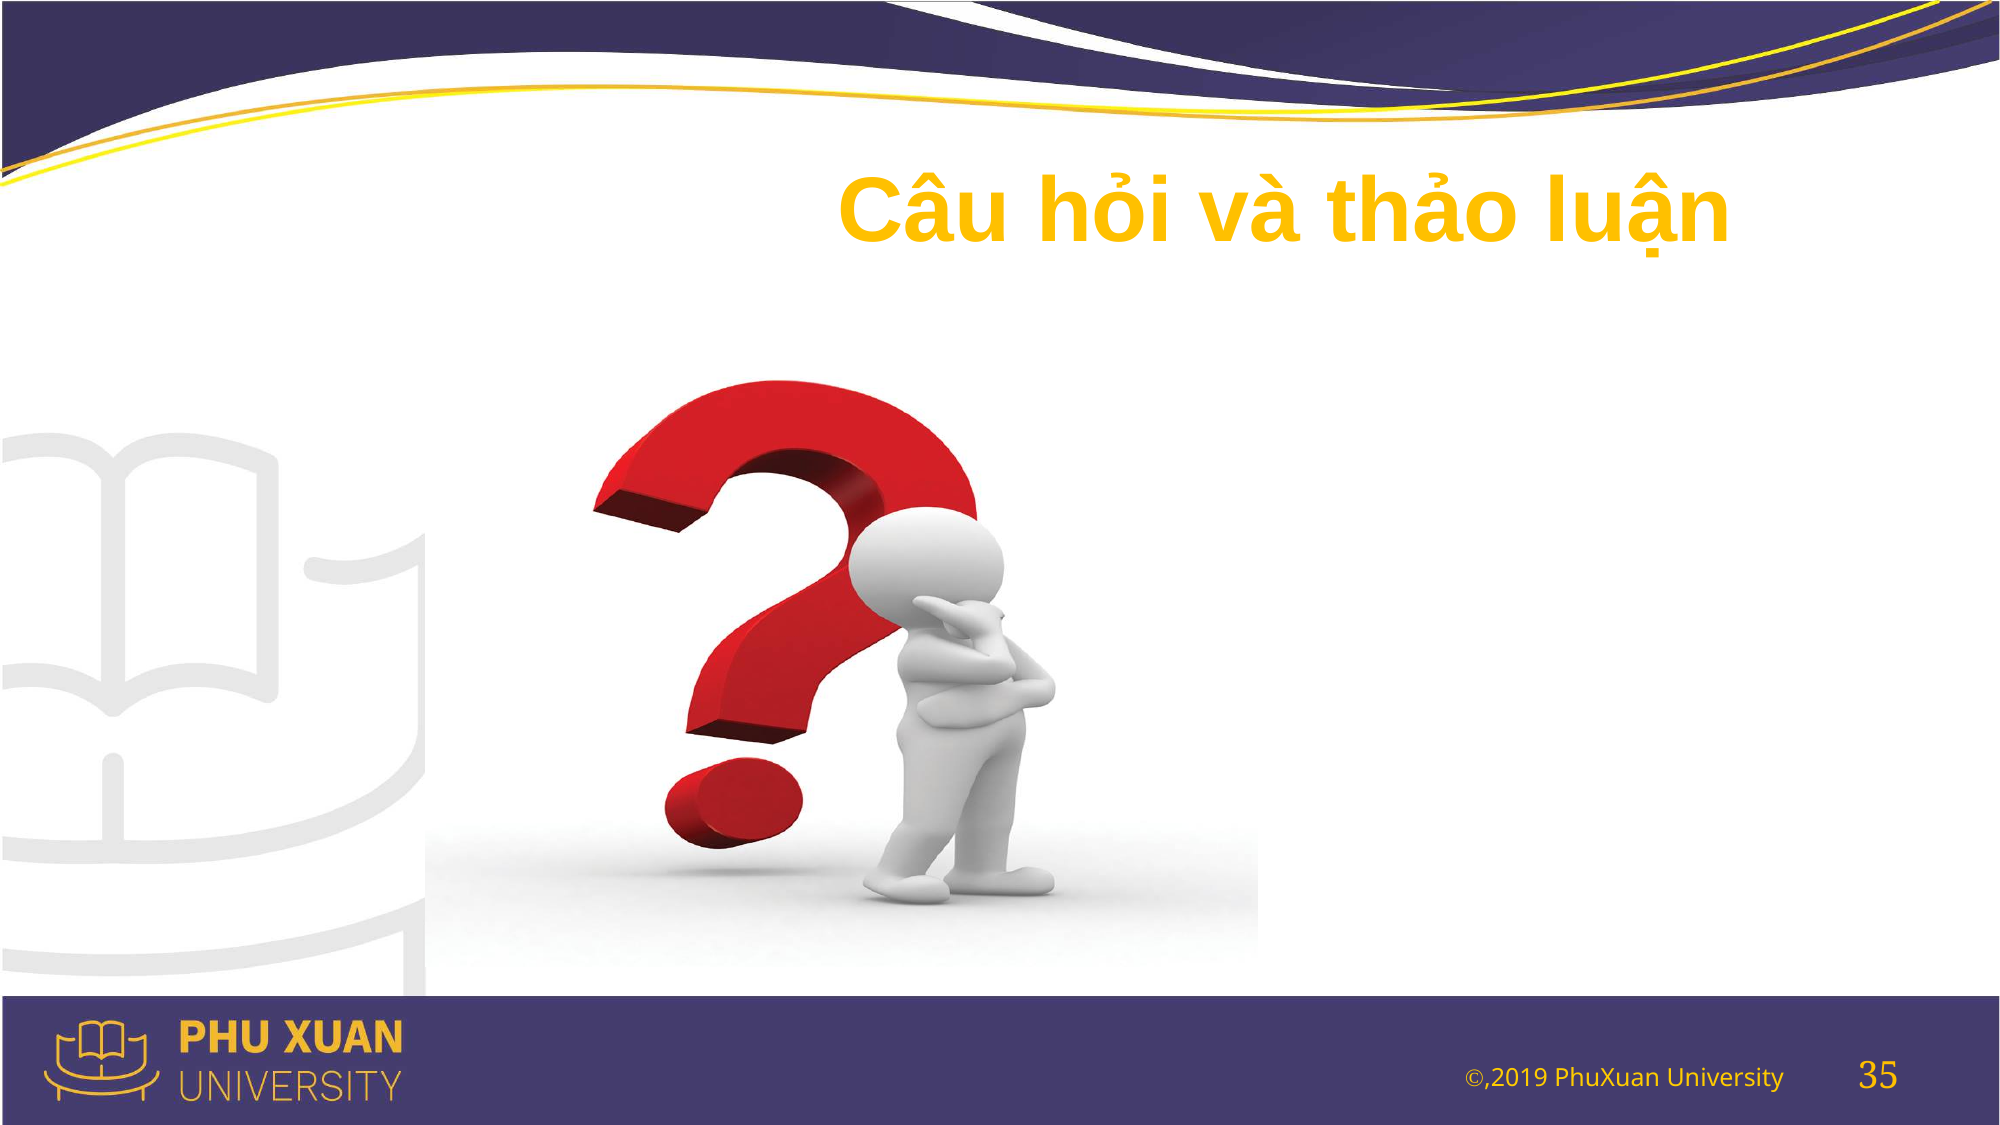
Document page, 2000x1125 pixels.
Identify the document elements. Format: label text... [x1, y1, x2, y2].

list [425, 346, 1258, 967]
picture [0, 0, 2000, 1125]
slide_number 35 [1732, 1042, 1900, 1103]
title Câu hỏi và thảo luận [176, 72, 1735, 260]
